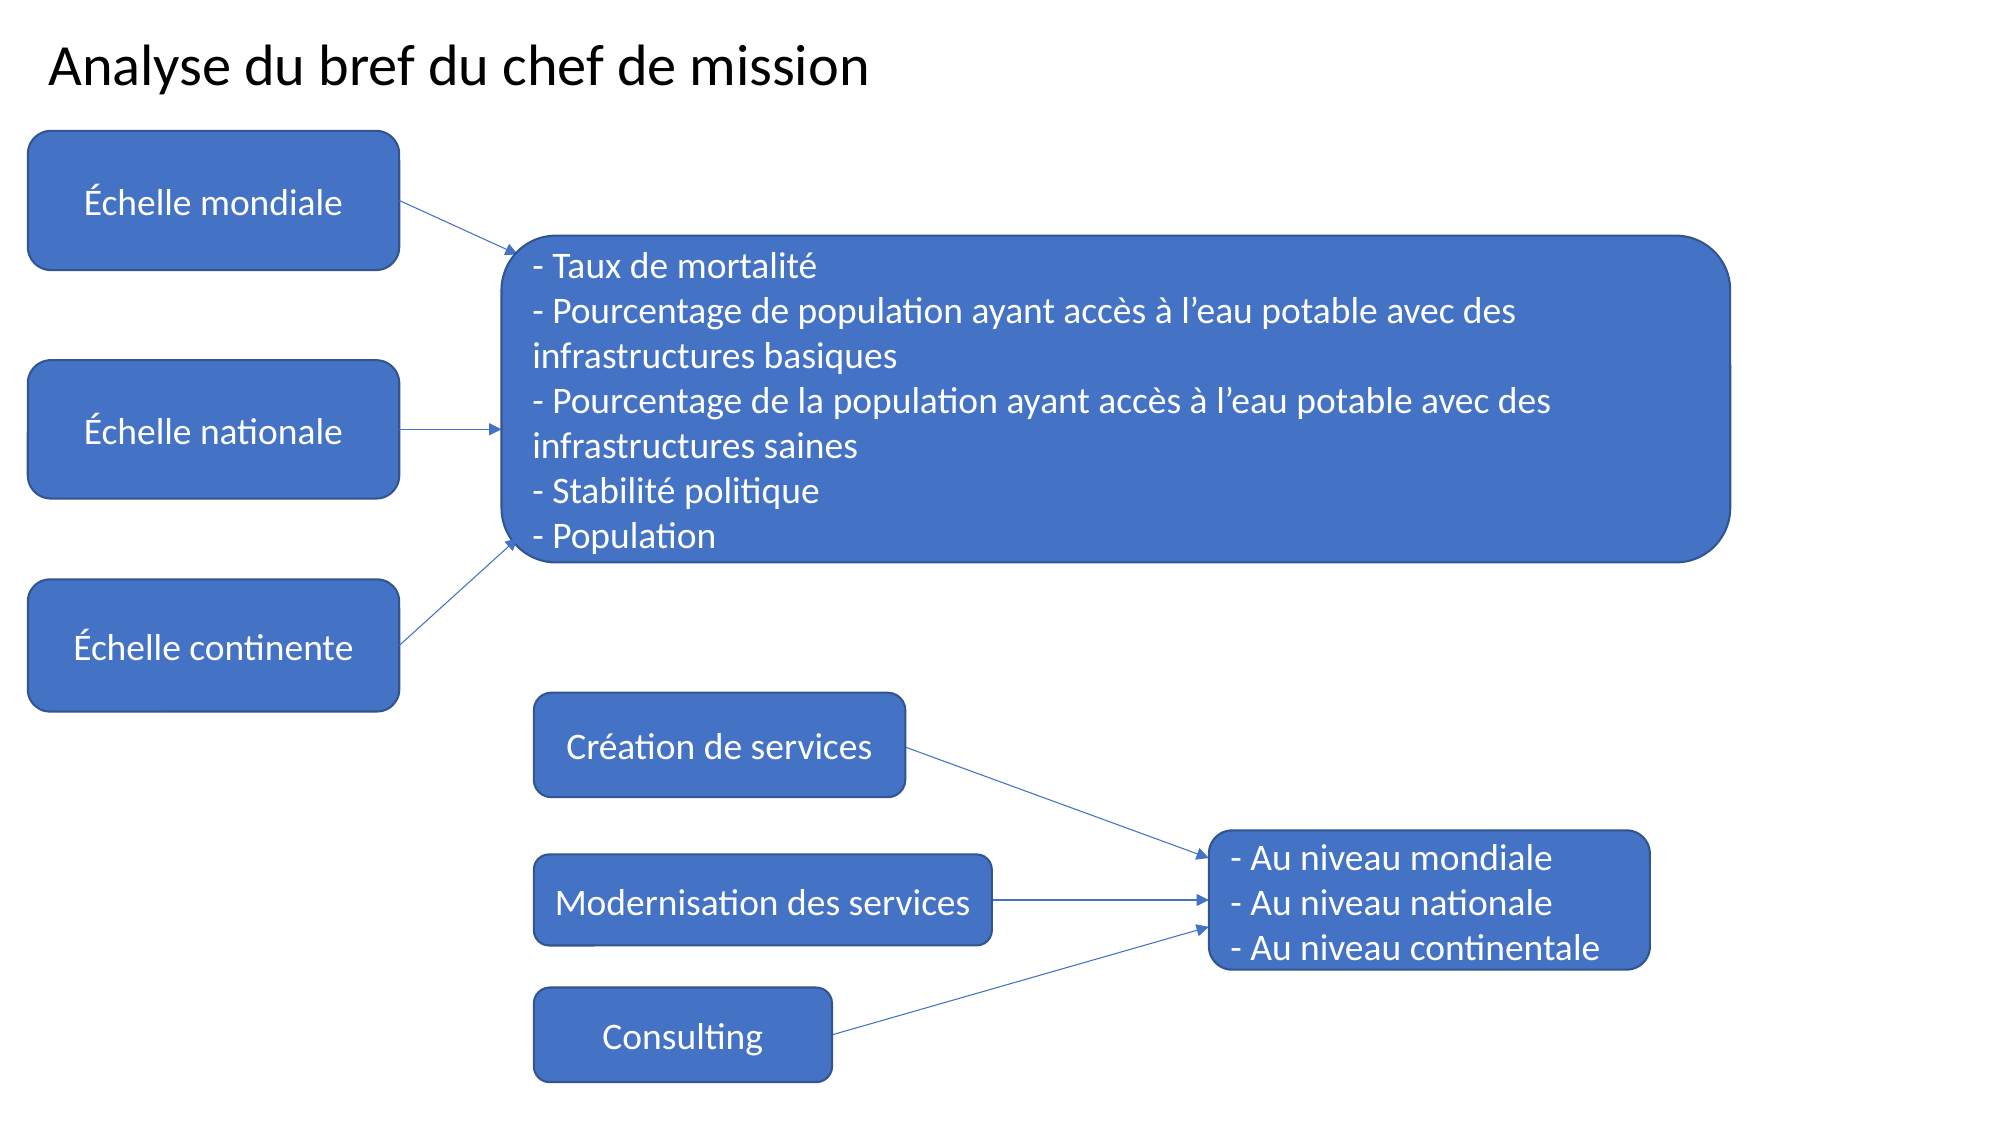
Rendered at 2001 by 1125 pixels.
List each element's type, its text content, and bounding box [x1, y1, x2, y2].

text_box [905, 747, 1209, 859]
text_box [399, 200, 518, 255]
text_box Échelle mondiale [26, 129, 401, 272]
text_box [832, 926, 1209, 1035]
text_box Consulting [532, 986, 834, 1084]
text_box - Taux de mortalité - Pourcentage de population ayant accès à l’eau potable avec des infrastructures basiques - Pourcentage de la population ayant accès à l’eau potable avec des infrastructures saines - Stabilité politique - Population [500, 234, 1732, 564]
text_box Échelle nationale [26, 359, 401, 500]
text_box - Au niveau mondiale - Au niveau nationale - Au niveau continentale [1207, 829, 1651, 971]
text_box Analyse du bref du chef de mission [33, 19, 898, 105]
text_box Création de services [532, 691, 907, 799]
text_box Échelle continente [26, 578, 401, 713]
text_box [399, 537, 518, 646]
text_box Modernisation des services [532, 853, 993, 947]
